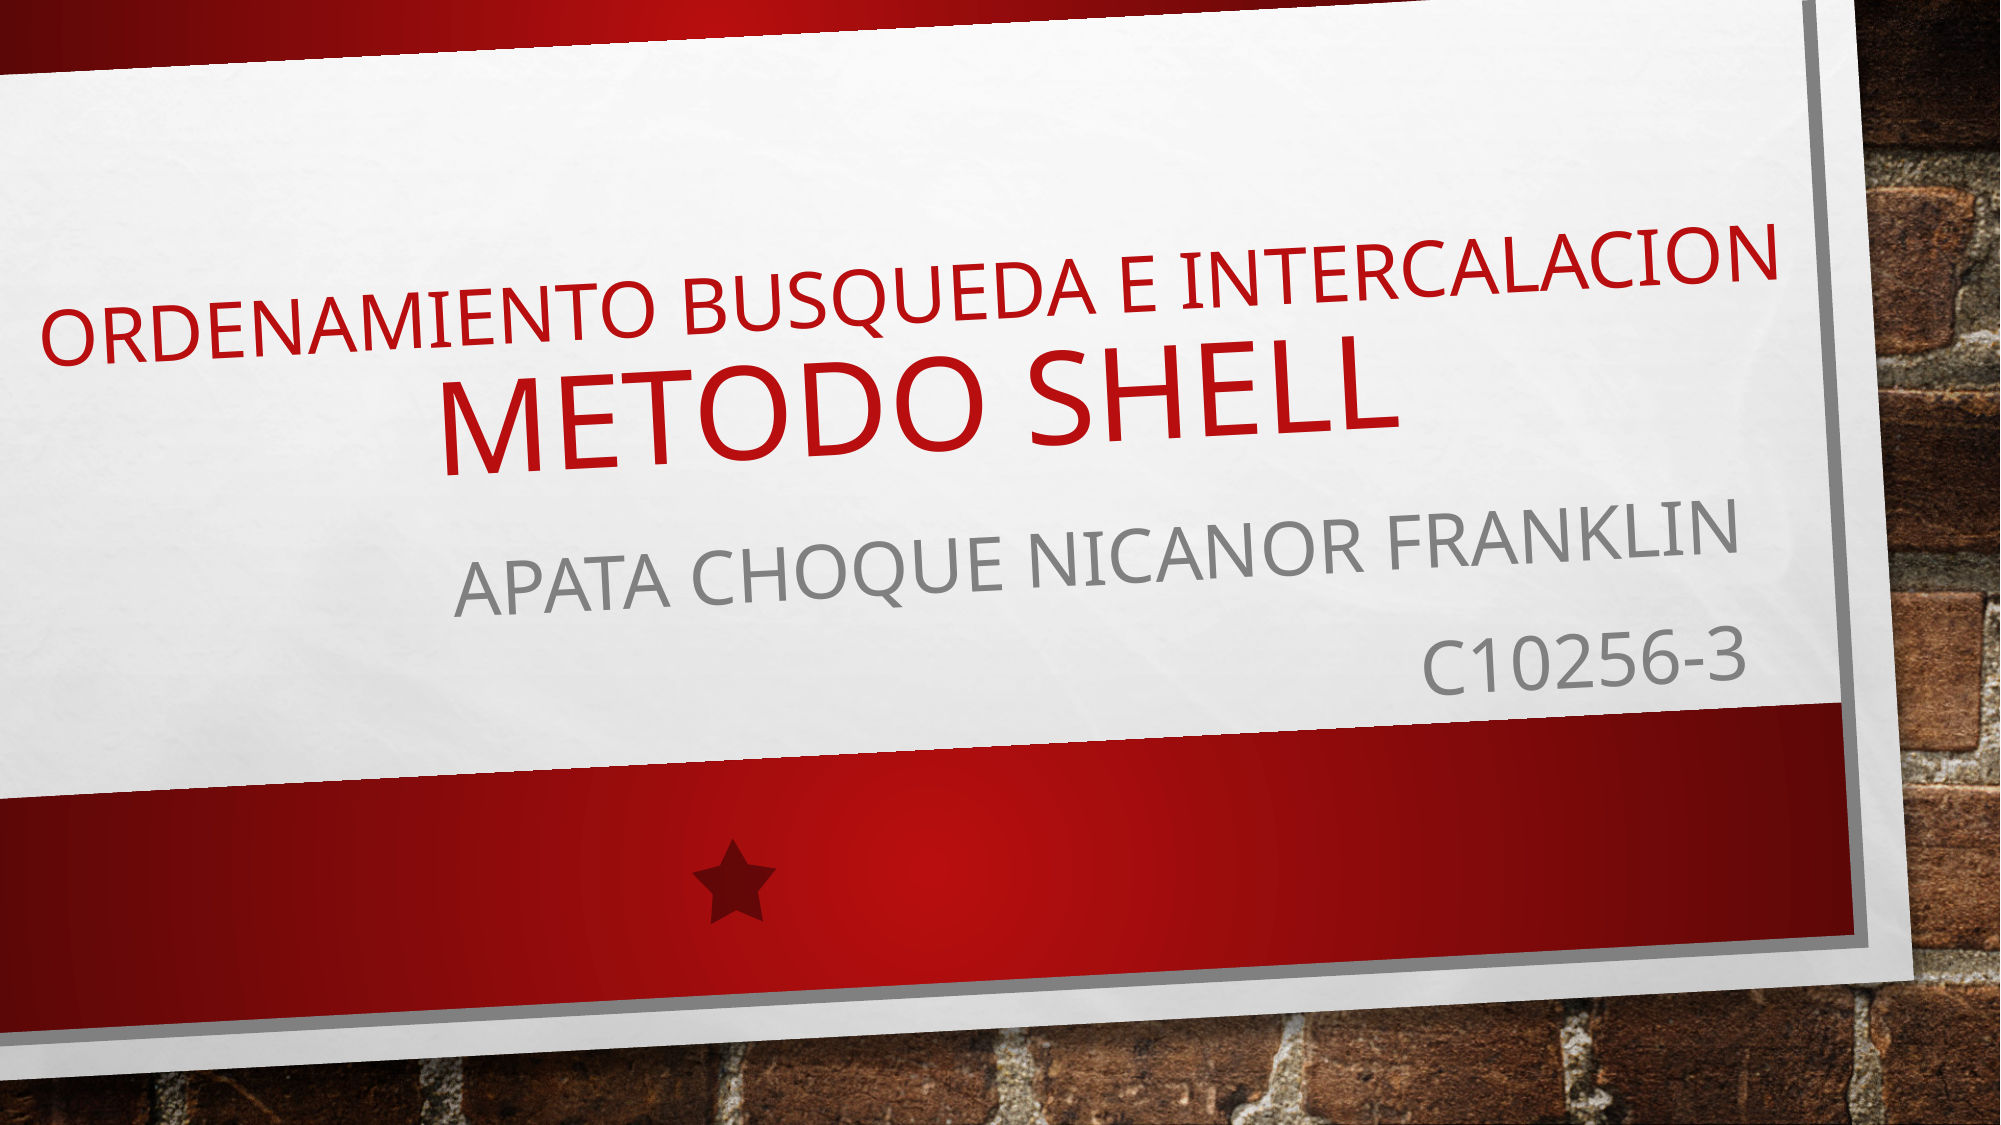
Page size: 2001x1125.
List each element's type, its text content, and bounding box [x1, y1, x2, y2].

title ORDENAMIENTO BUSQUEDA E INTERCALACION METODO SHELL [11, 122, 1813, 534]
subtitle Apata Choque Nicanor Franklin C10256-3 [155, 449, 1766, 758]
picture [0, 0, 2000, 1125]
